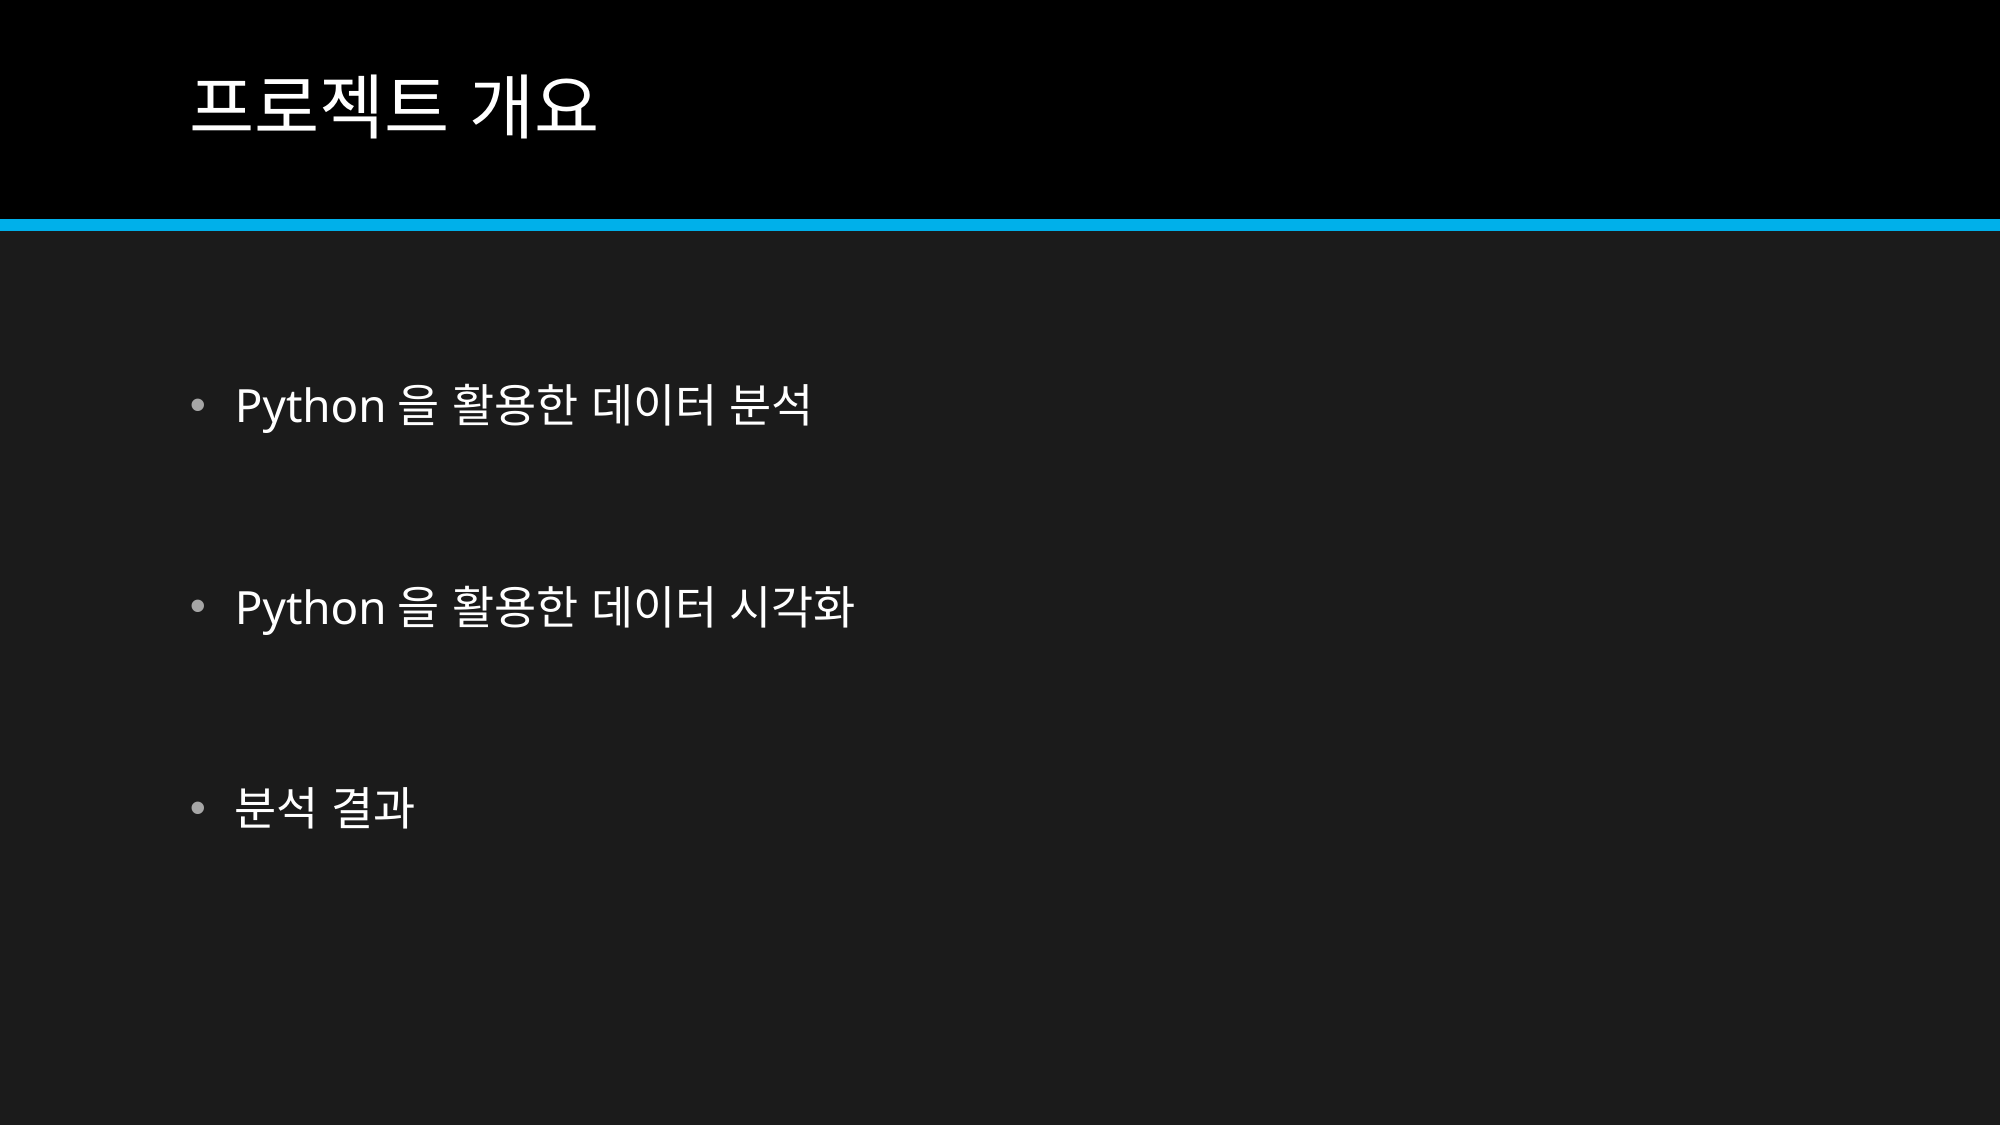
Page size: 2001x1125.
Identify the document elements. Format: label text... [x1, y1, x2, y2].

title 프로젝트 개요 [174, 20, 1825, 201]
list Python을 활용한 데이터 분석 Python을 활용한 데이터 시각화 분석 결과 [174, 369, 1222, 845]
